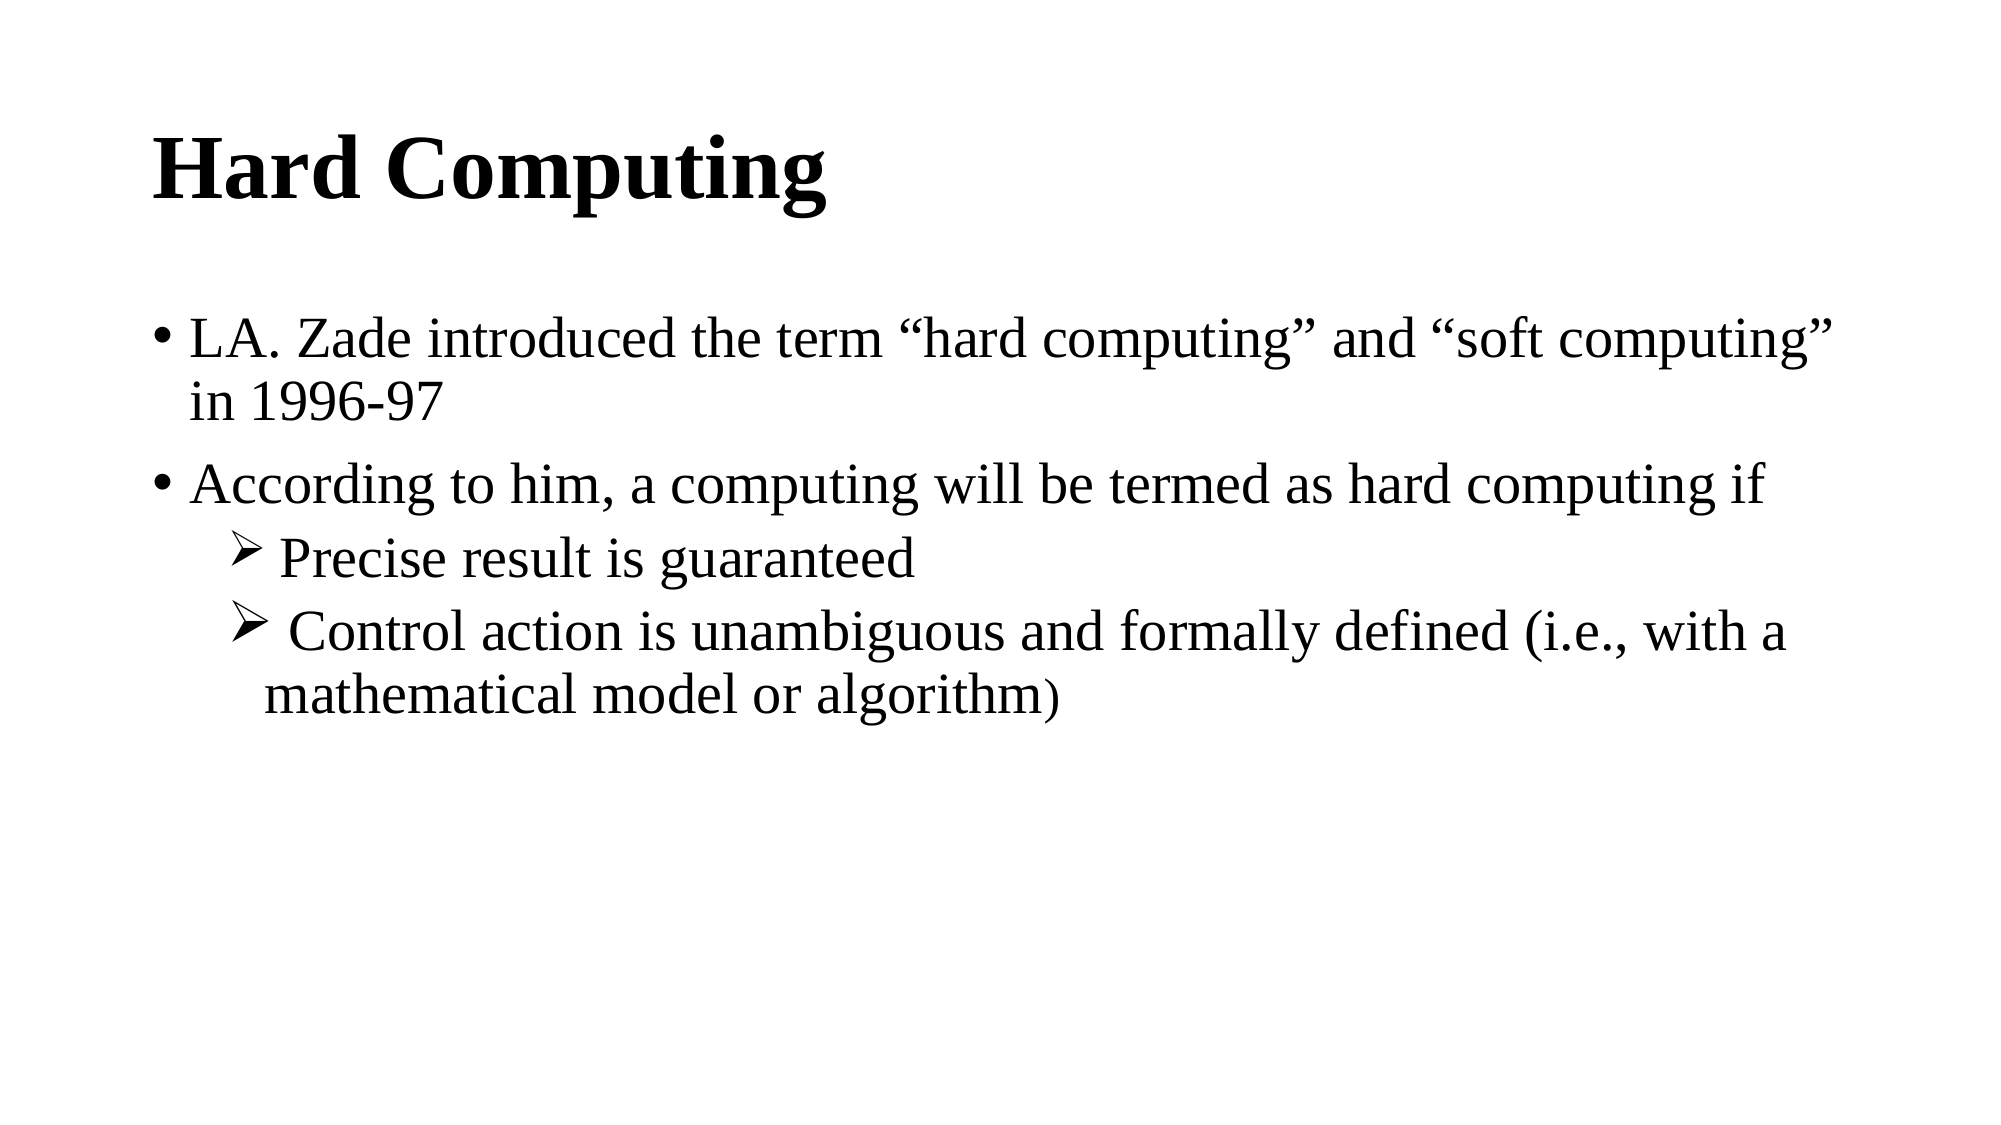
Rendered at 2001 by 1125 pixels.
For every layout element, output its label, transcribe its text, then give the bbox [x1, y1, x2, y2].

list LA. Zade introduced the term “hard computing” and “soft computing” in 1996-97 According to him, a computing will be termed as hard computing if Precise result is guaranteed Control action is unambiguous and formally defined (i.e., with a mathematical model or algorithm) [137, 299, 1863, 1014]
title Hard Computing [137, 59, 1863, 278]
